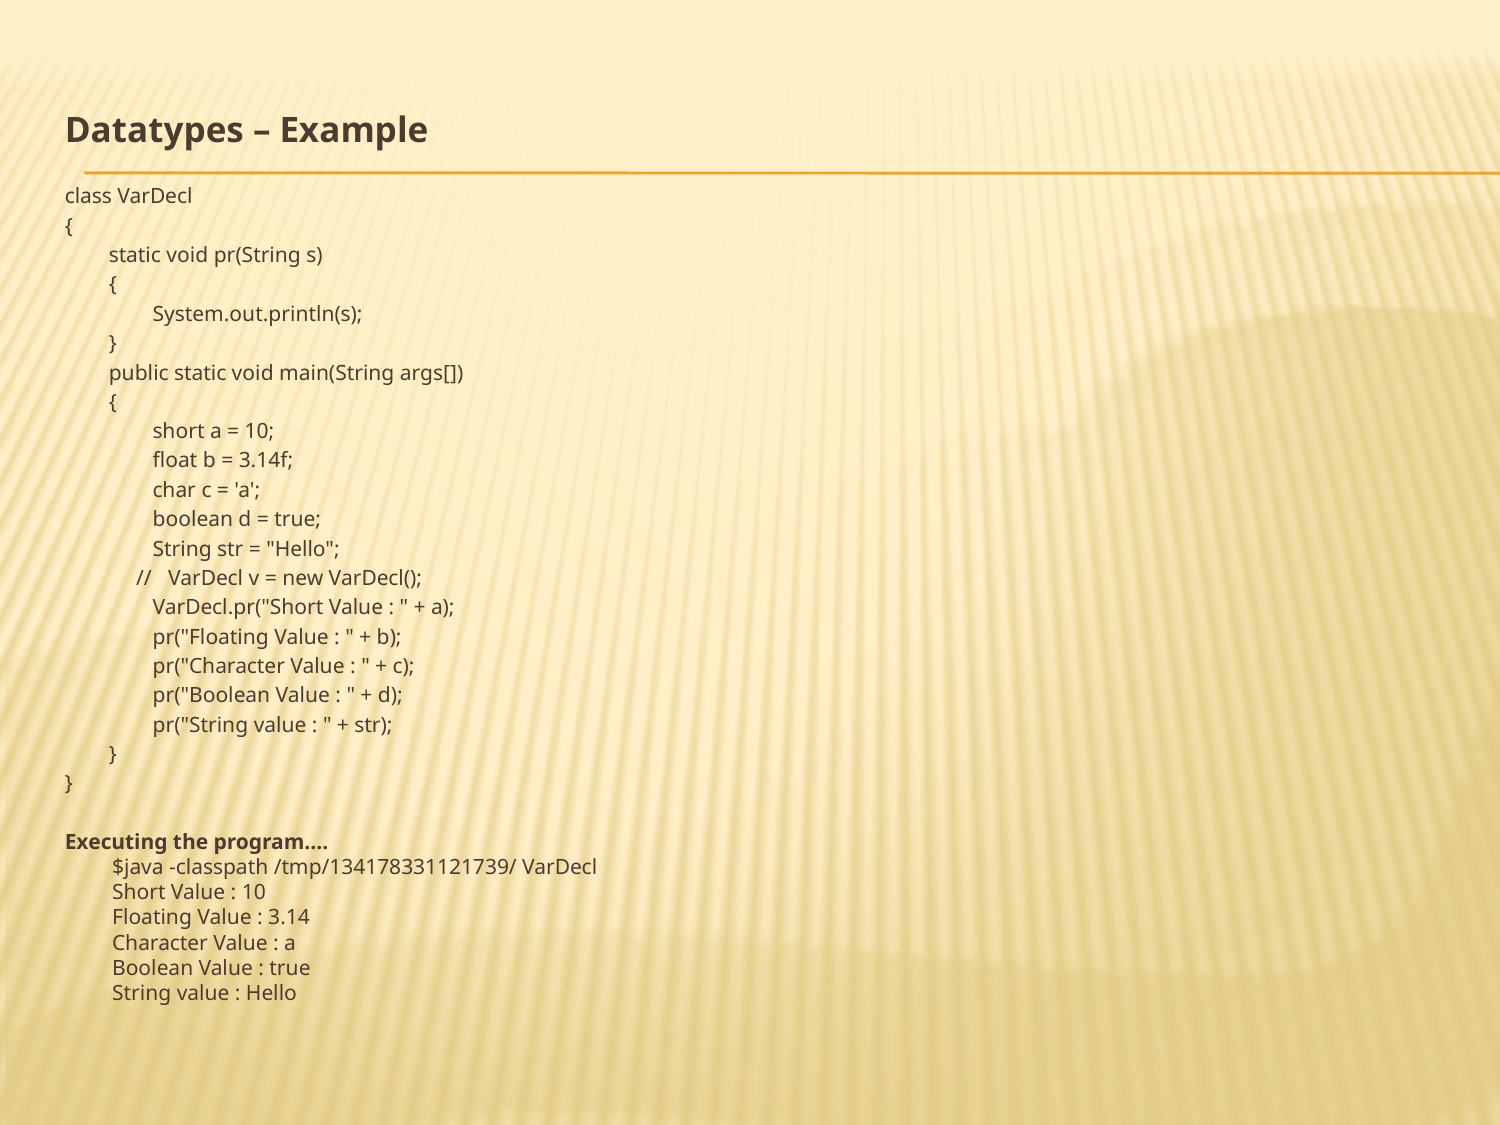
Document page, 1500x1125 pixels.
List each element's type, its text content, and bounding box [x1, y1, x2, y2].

list Datatypes – Example class VarDecl { static void pr(String s) { System.out.println(s); } public static void main(String args[]) { short a = 10; float b = 3.14f; char c = 'a'; boolean d = true; String str = "Hello"; // VarDecl v = new VarDecl(); VarDecl.pr("Short Value : " + a); pr("Floating Value : " + b); pr("Character Value : " + c); pr("Boolean Value : " + d); pr("String value : " + str); } } Executing the program.... $java -classpath /tmp/134178331121739/ VarDecl Short Value : 10 Floating Value : 3.14 Character Value : a Boolean Value : true String value : Hello [50, 99, 1475, 1038]
